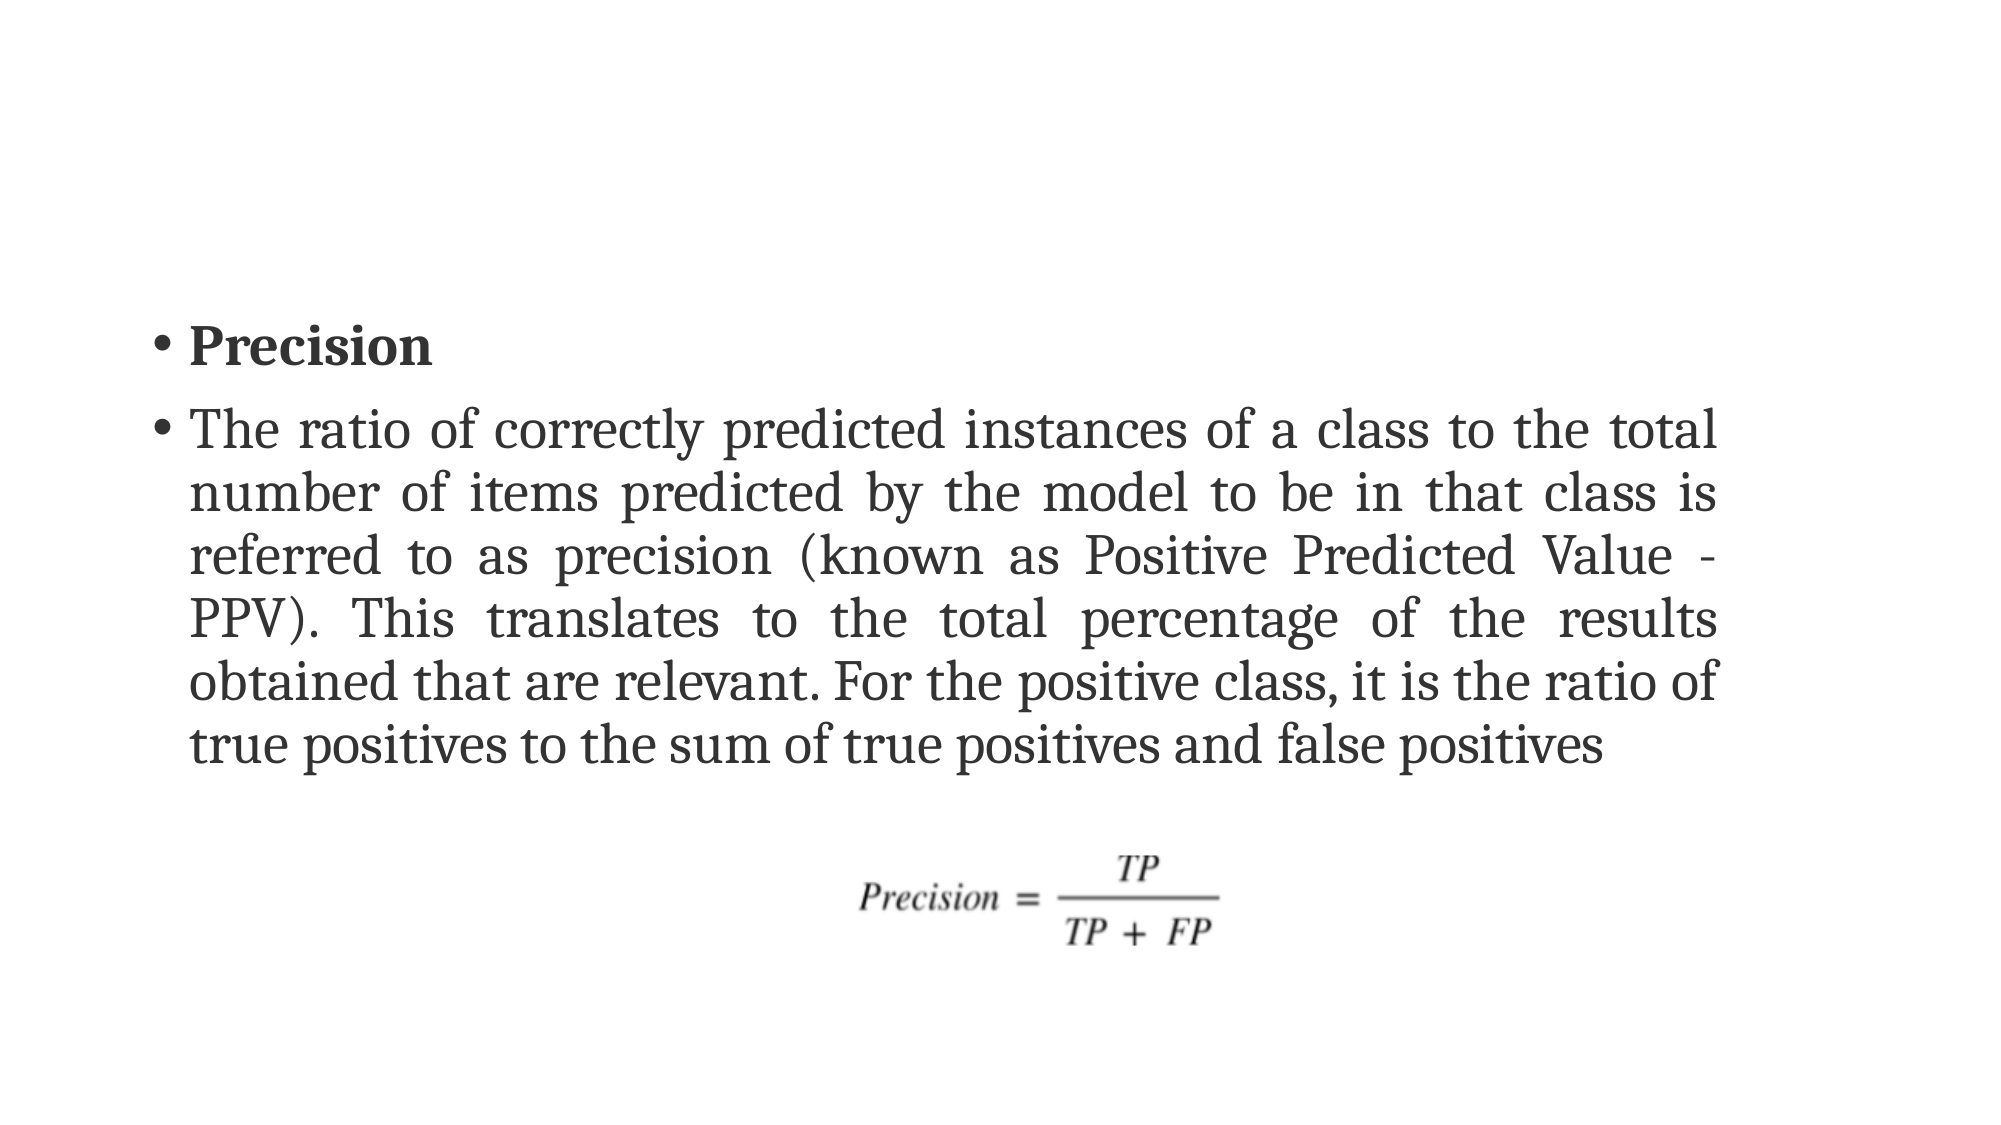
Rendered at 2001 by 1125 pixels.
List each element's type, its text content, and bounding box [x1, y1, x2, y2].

picture [806, 819, 1258, 971]
list Precision The ratio of correctly predicted instances of a class to the total number of items predicted by the model to be in that class is referred to as precision (known as Positive Predicted Value - PPV). This translates to the total percentage of the results obtained that are relevant. For the positive class, it is the ratio of true positives to the sum of true positives and false positives [137, 307, 1735, 1066]
